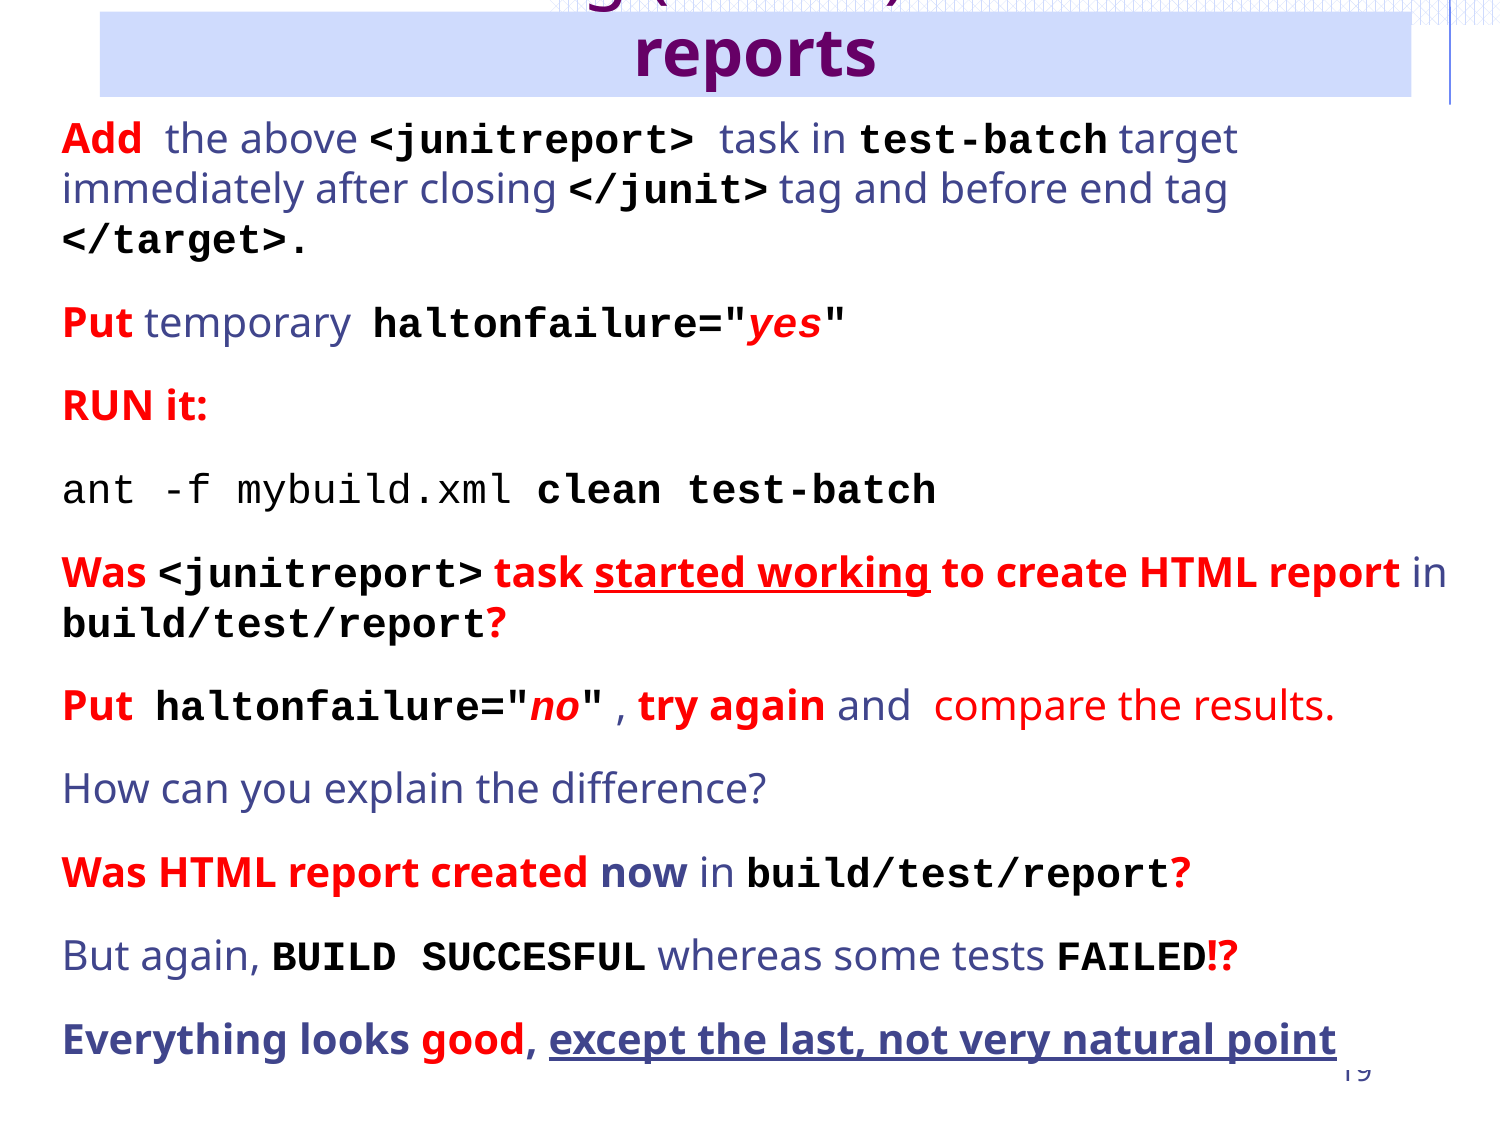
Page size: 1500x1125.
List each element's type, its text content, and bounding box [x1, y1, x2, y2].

text_box Add the above <junitreport> task in test-batch target immediately after closing </junit> tag and before end tag </target>. Put temporary haltonfailure="yes" RUN it: ant -f mybuild.xml clean test-batch Was <junitreport> task started working to create HTML report in build/test/report? Put haltonfailure="no" , try again and compare the results. How can you explain the difference? Was HTML report created now in build/test/report? But again, BUILD SUCCESFUL whereas some tests FAILED!? Everything looks good, except the last, not very natural point [46, 104, 1465, 1070]
title Generating (HTML) test result reports [99, 11, 1412, 98]
slide_number 19 [1074, 1070, 1388, 1101]
